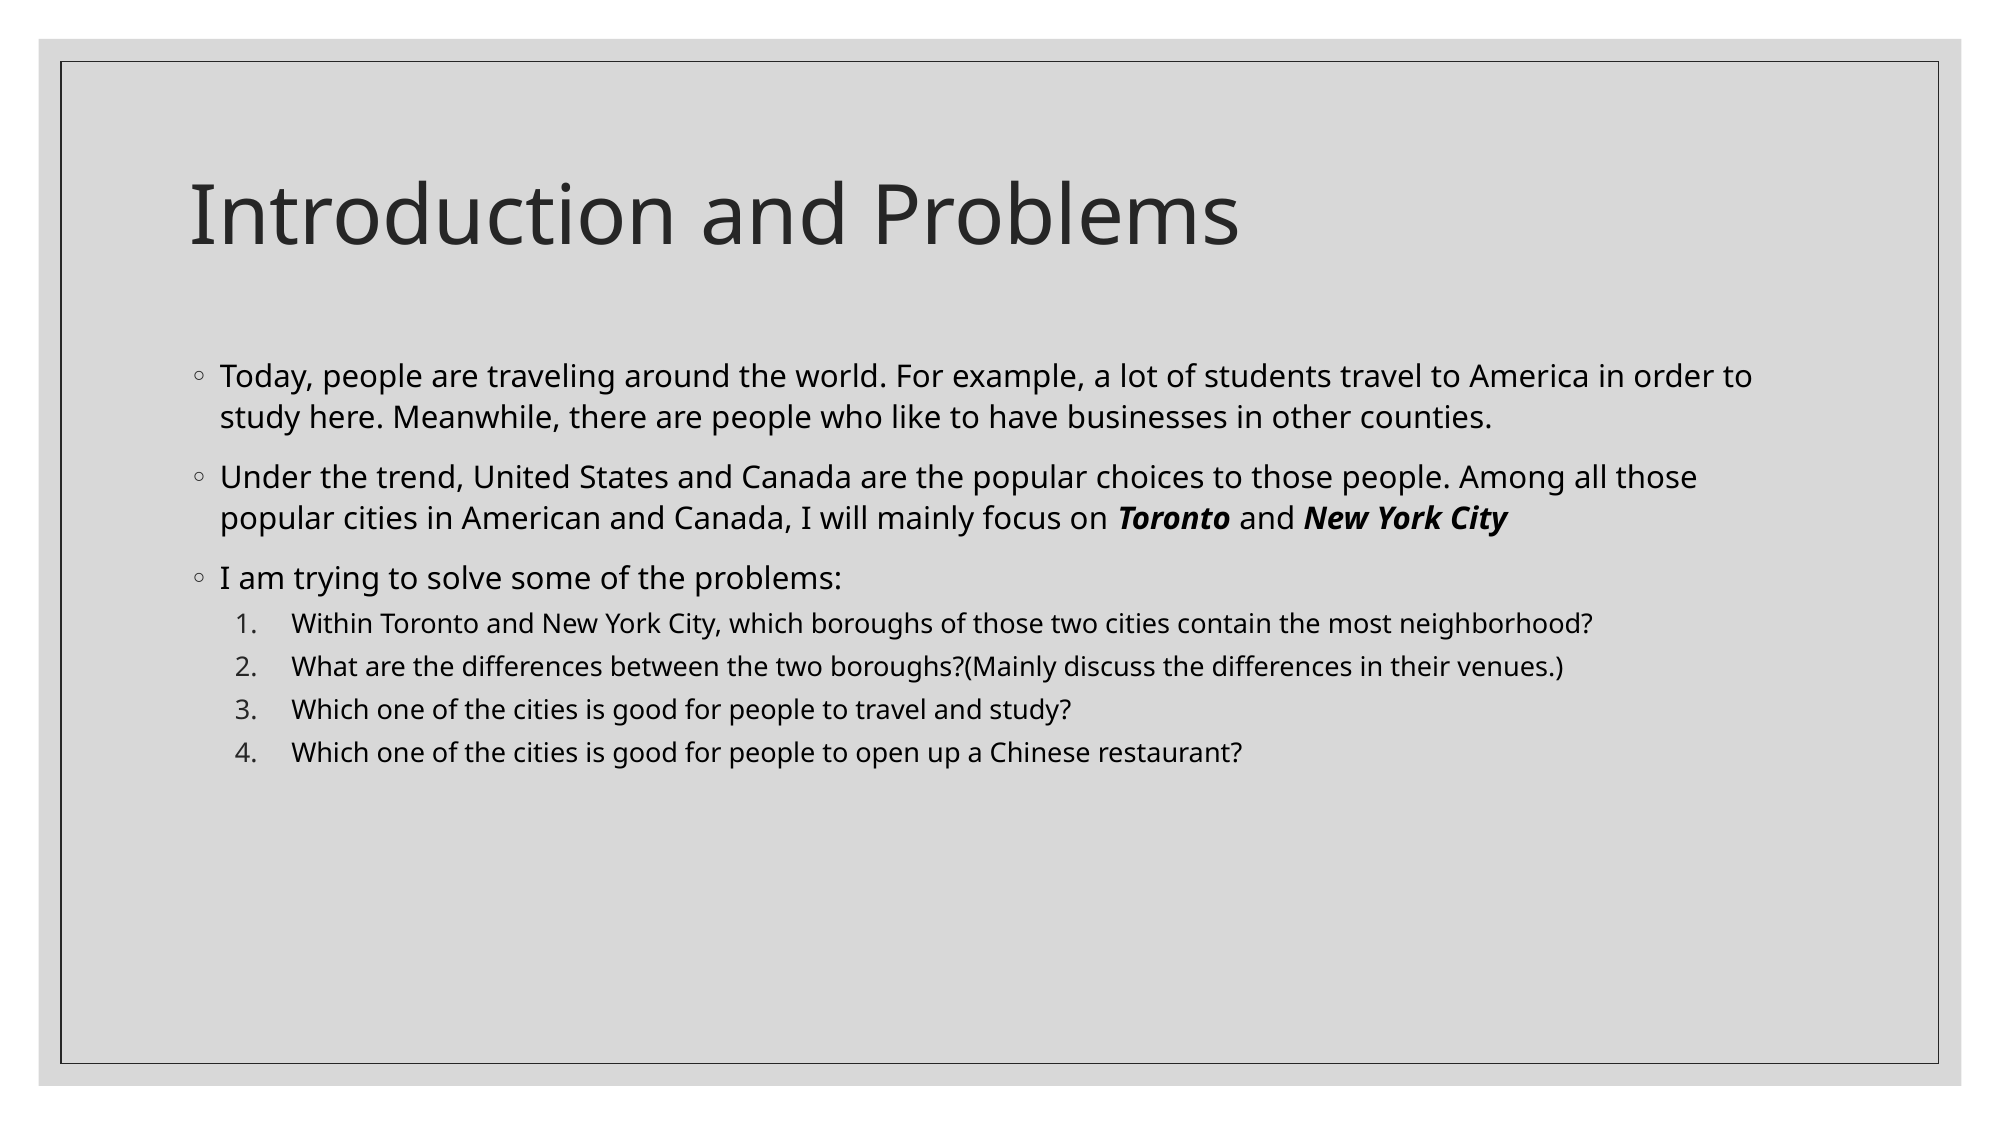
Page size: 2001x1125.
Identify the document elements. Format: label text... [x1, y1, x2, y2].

title Introduction and Problems [174, 105, 1825, 331]
list Today, people are traveling around the world. For example, a lot of students travel to America in order to study here. Meanwhile, there are people who like to have businesses in other counties. Under the trend, United States and Canada are the popular choices to those people. Among all those popular cities in American and Canada, I will mainly focus on Toronto and New York City I am trying to solve some of the problems: Within Toronto and New York City, which boroughs of those two cities contain the most neighborhood? What are the differences between the two boroughs?(Mainly discuss the differences in their venues.) Which one of the cities is good for people to travel and study? Which one of the cities is good for people to open up a Chinese restaurant? [174, 345, 1825, 977]
